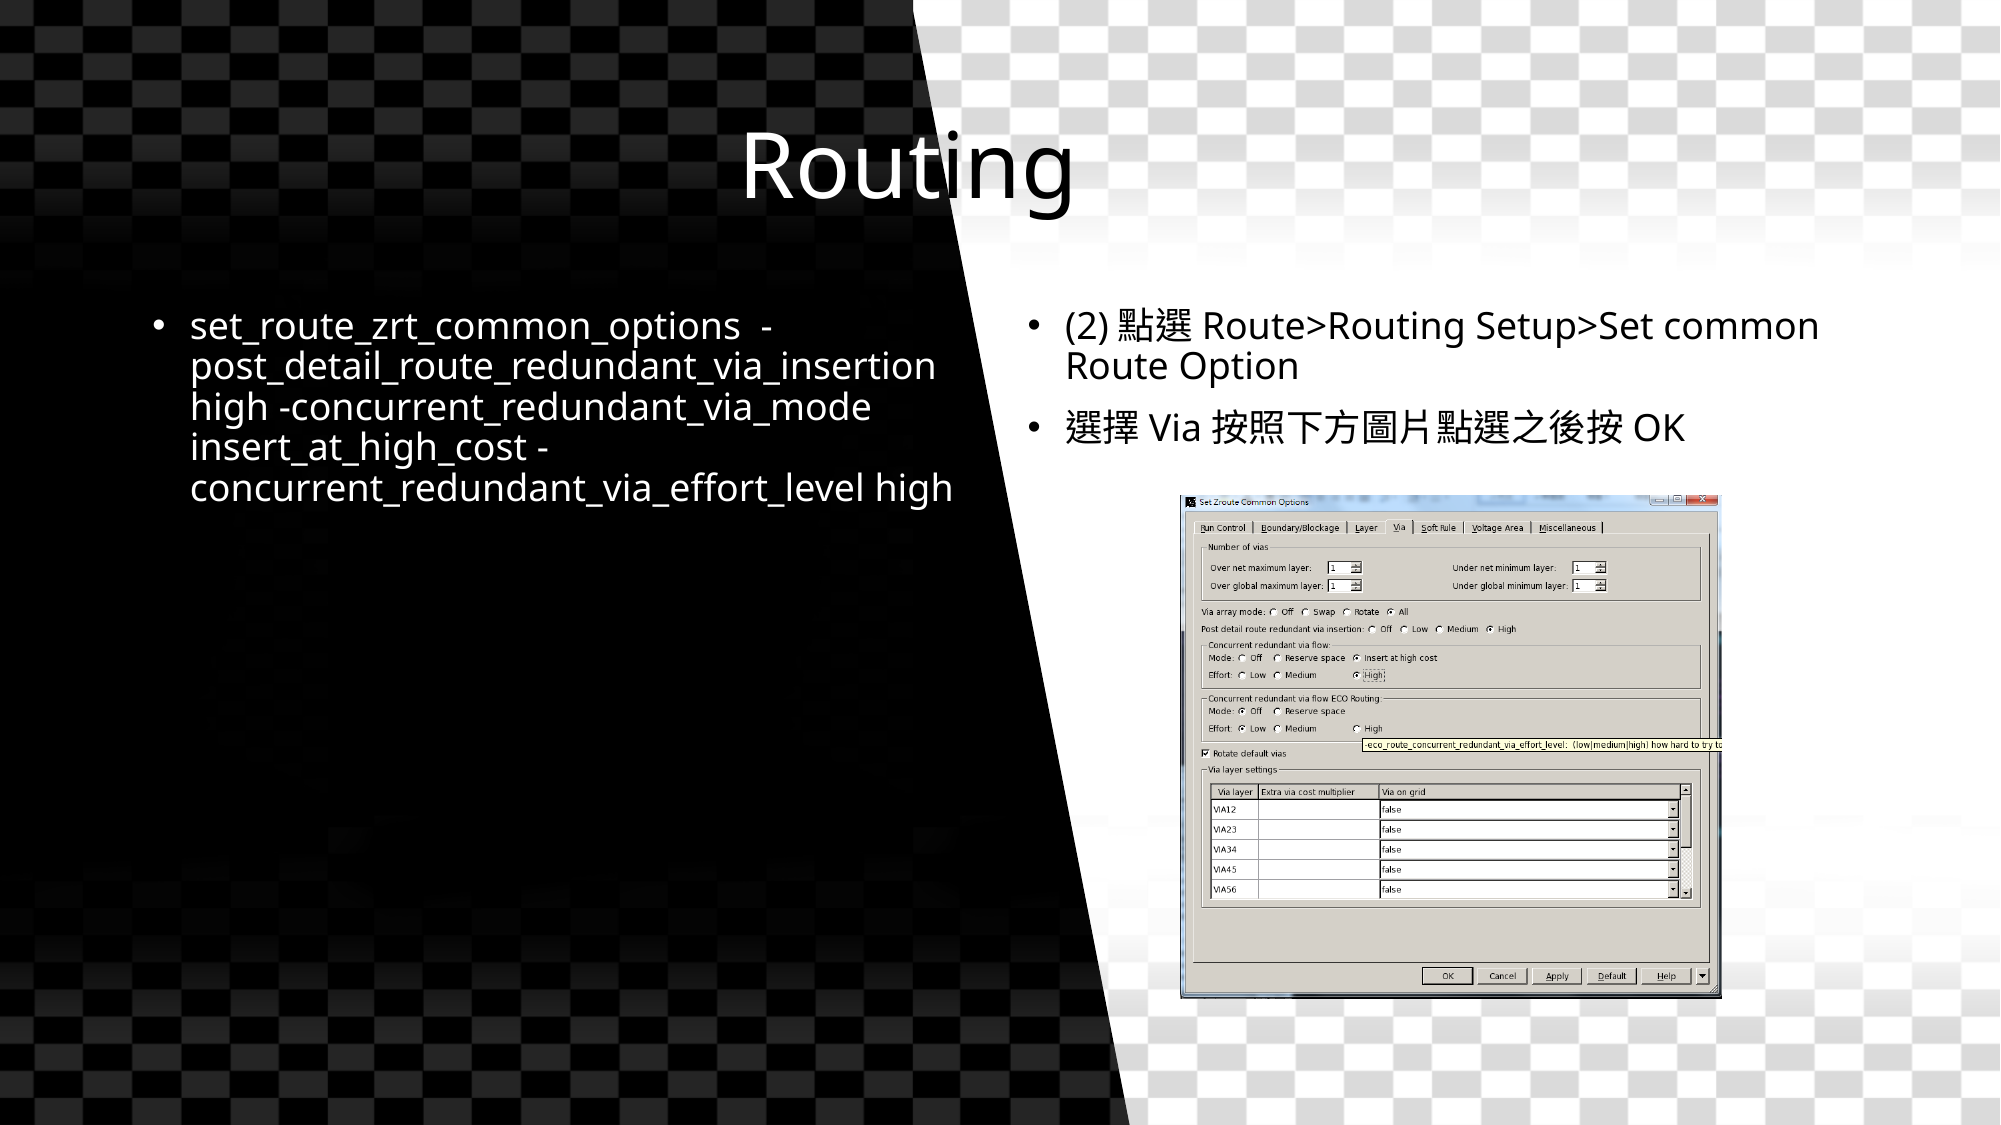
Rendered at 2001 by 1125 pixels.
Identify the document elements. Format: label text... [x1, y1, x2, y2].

picture [0, 0, 2000, 1125]
title Routing [137, 59, 1680, 278]
list set_route_zrt_common_options -post_detail_route_redundant_via_insertion high -concurrent_redundant_via_mode insert_at_high_cost -concurrent_redundant_via_effort_level high [137, 299, 988, 1014]
list (2)點選Route>Routing Setup>Set common Route Option 選擇Via按照下方圖片點選之後按OK [1012, 299, 1863, 1014]
